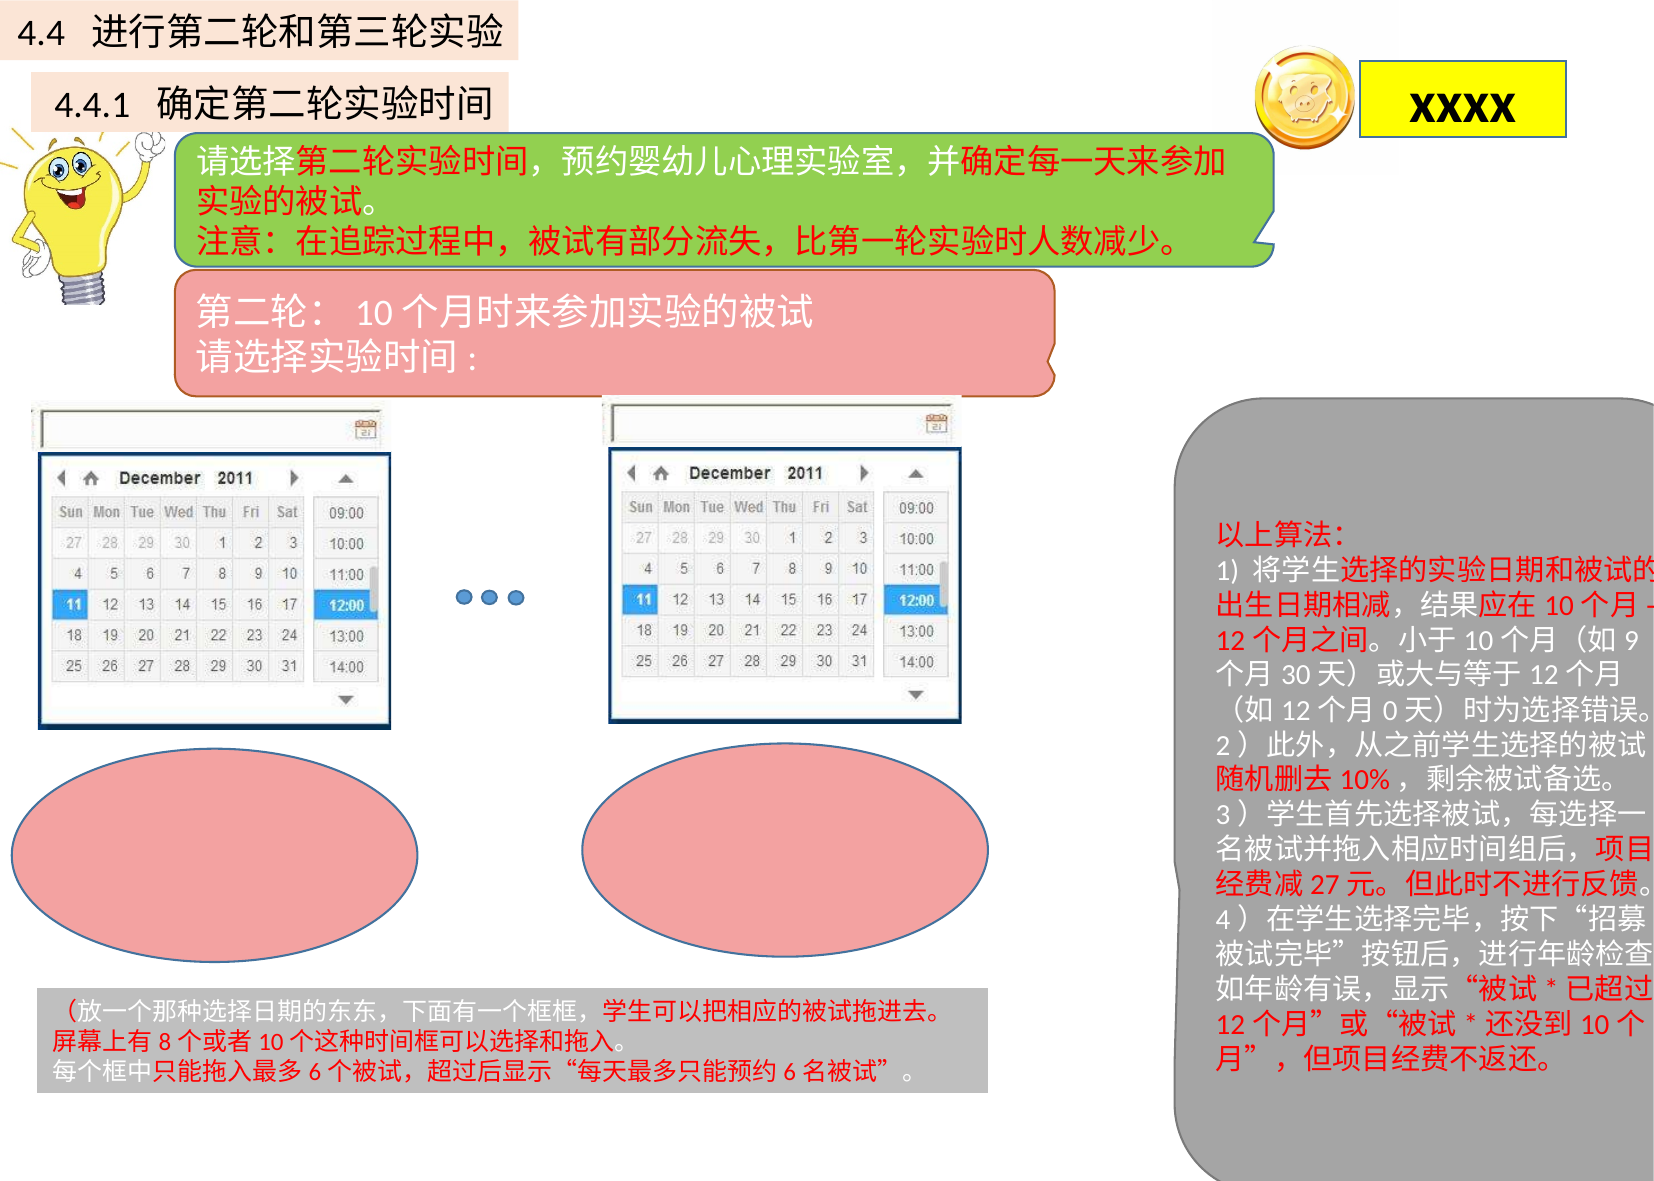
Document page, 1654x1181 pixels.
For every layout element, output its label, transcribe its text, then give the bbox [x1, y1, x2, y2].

text_box [480, 589, 498, 606]
text_box （放一个那种选择日期的东东，下面有一个框框，学生可以把相应的被试拖进去。 屏幕上有8个或者10个这种时间框可以选择和拖入。 每个框中只能拖入最多6个被试，超过后显示“每天最多只能预约6名被试”。 [37, 988, 988, 1093]
picture [601, 395, 962, 724]
text_box [10, 747, 419, 964]
picture [1212, 0, 1399, 175]
text_box 第二轮：10个月时来参加实验的被试 请选择实验时间: [173, 268, 1056, 398]
text_box [581, 742, 989, 958]
picture [0, 98, 166, 305]
text_box 4.4.1 确定第二轮实验时间 [31, 72, 509, 132]
text_box [455, 589, 473, 605]
text_box 以上算法： 1) 将学生选择的实验日期和被试的出生日期相减，结果应在10个月-12个月之间。小于10个月（如9个月30天）或大与等于12个月（如12个月0天）时为选择错误。 2）此外，从之前学生选择的被试随机删去10%，剩余被试备选。 3）学生首先选择被试，每选择一名被试并拖入相应时间组后，项目经费减27元。但此时不进行反馈。 4）在学生选择完毕，按下“招募被试完毕”按钮后，进行年龄检查。 如年龄有误，显示“被试*已超过12个月”或“被试*还没到10个月”，但项目经费不返还。 [1173, 397, 1654, 1181]
text_box 4.4 进行第二轮和第三轮实验 [0, 0, 519, 61]
text_box xxxx [1399, 60, 1567, 138]
text_box 请选择第二轮实验时间，预约婴幼儿心理实验室，并确定每一天来参加实验的被试。 注意：在追踪过程中，被试有部分流失，比第一轮实验时人数减少。 [173, 132, 1275, 268]
text_box [507, 590, 525, 606]
picture [31, 400, 392, 730]
